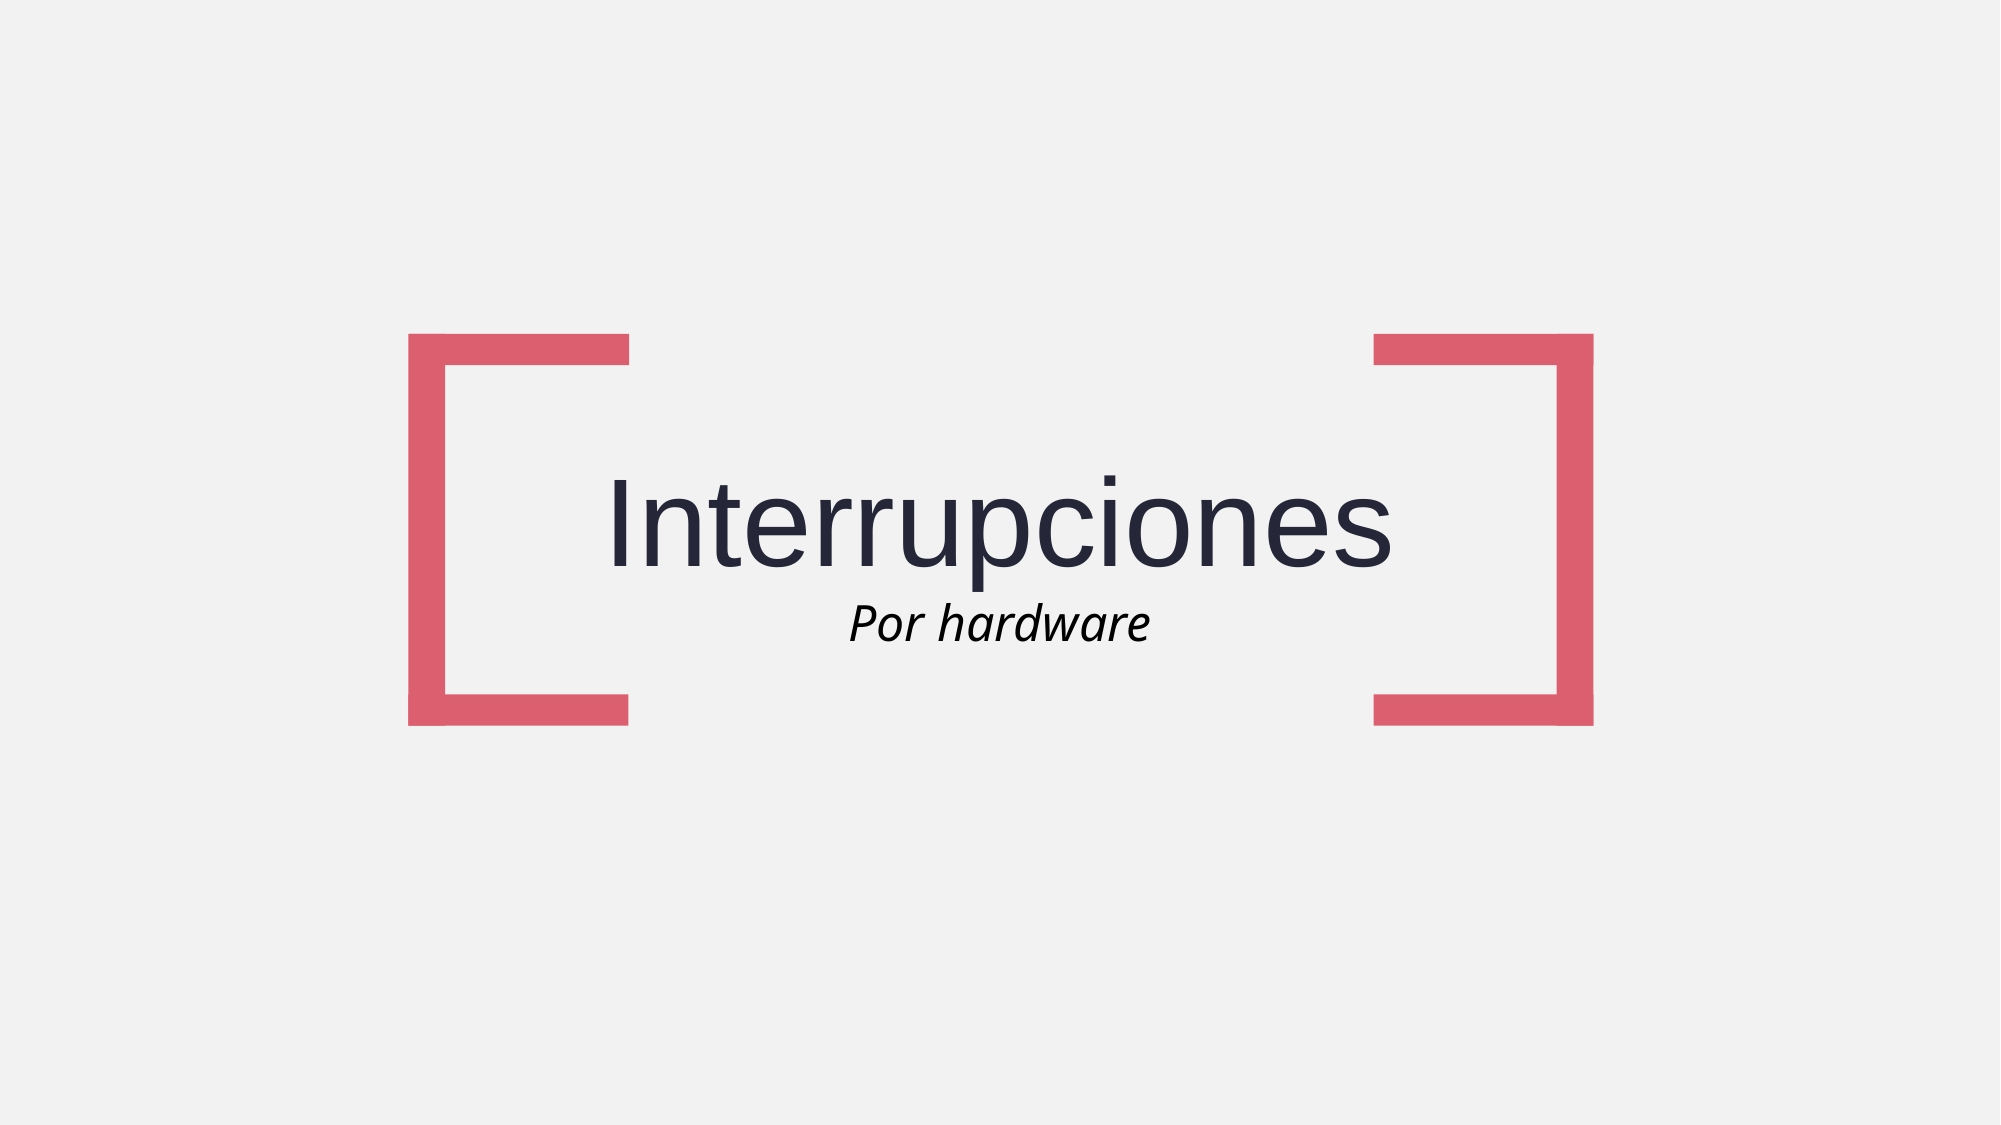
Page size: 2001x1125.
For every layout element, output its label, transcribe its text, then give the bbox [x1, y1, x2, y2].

title Interrupciones [249, 209, 1750, 590]
subtitle Por hardware [249, 590, 1750, 863]
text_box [1373, 333, 1594, 726]
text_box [408, 333, 630, 726]
